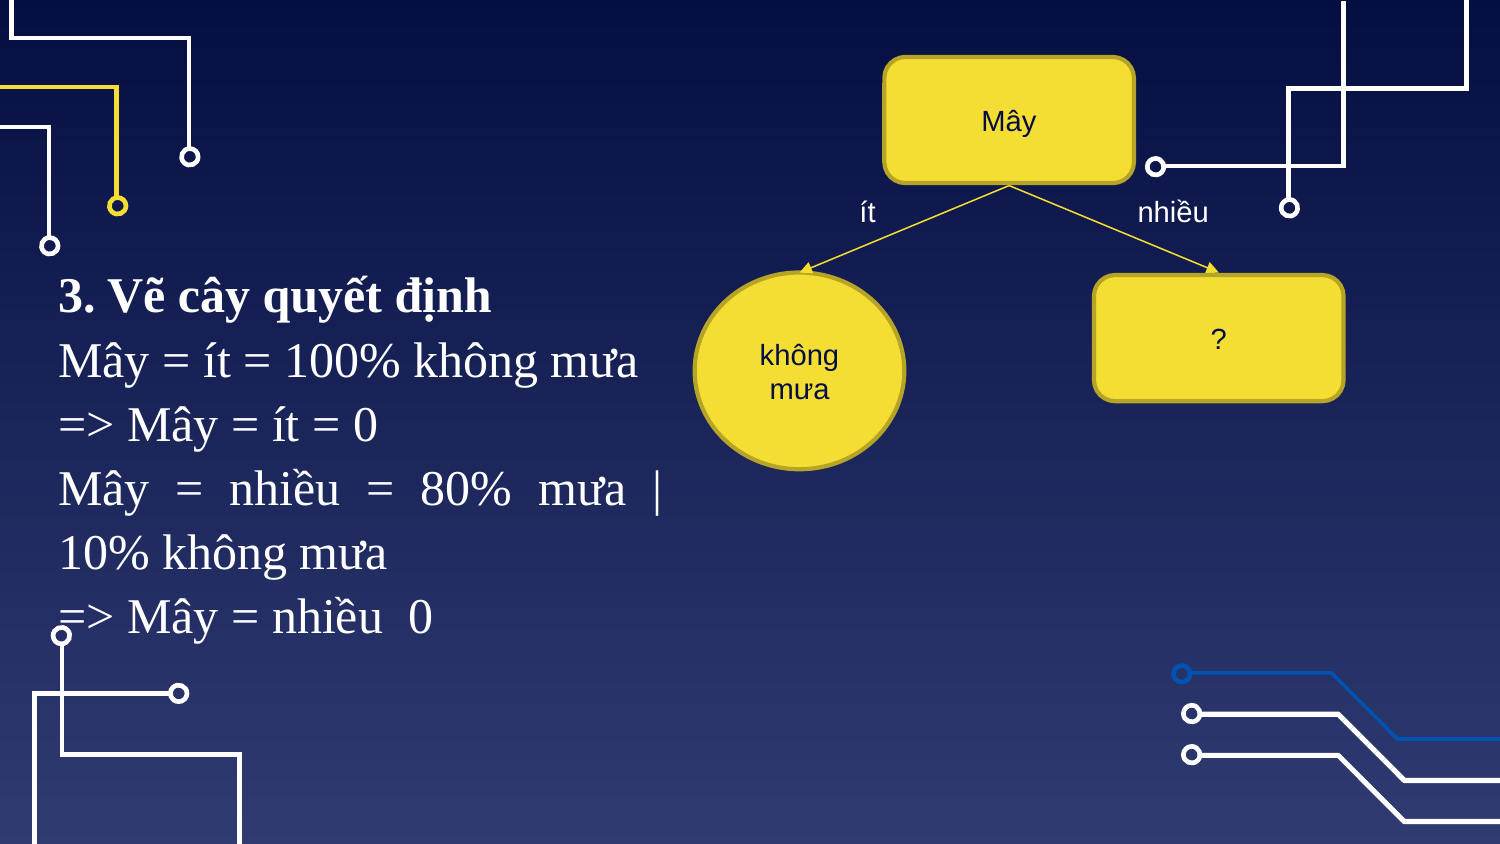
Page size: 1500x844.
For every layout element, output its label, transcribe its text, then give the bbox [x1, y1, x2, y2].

text_box Mây [882, 54, 1137, 183]
text_box không mưa [692, 270, 907, 472]
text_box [1008, 185, 1219, 273]
text_box ? [1091, 272, 1346, 404]
text_box nhiều [1220, 185, 1225, 236]
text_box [799, 185, 1006, 273]
